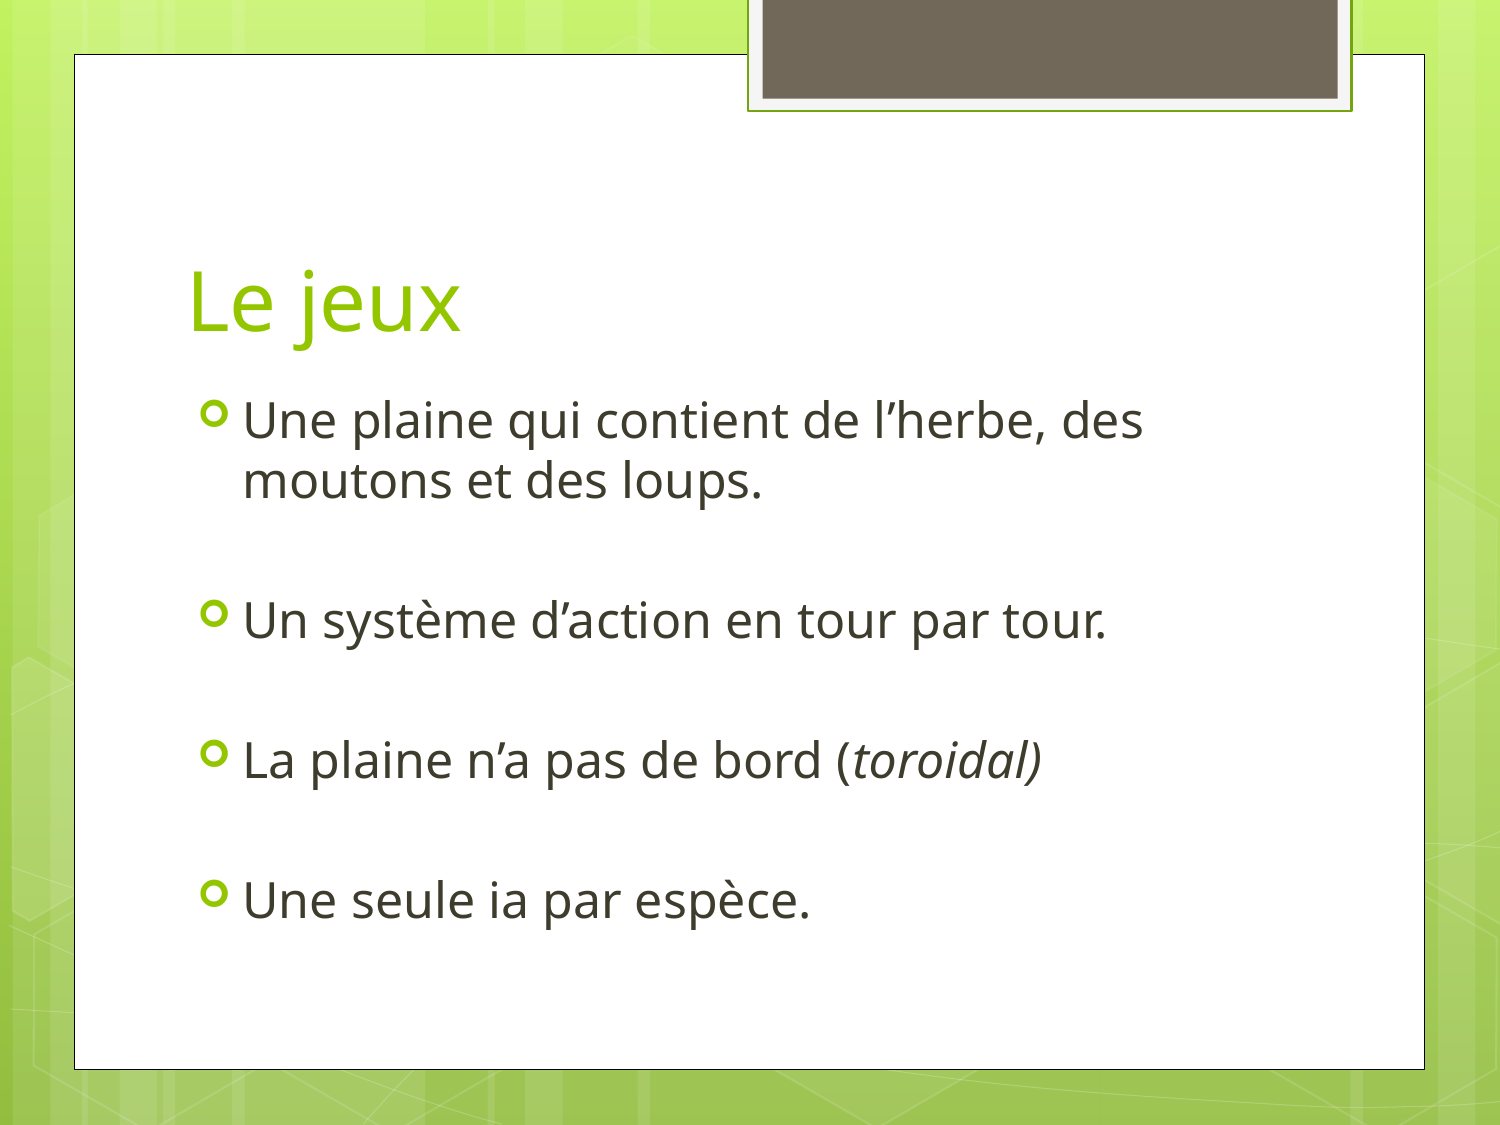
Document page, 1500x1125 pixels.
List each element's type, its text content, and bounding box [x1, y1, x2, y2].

list Une plaine qui contient de l’herbe, des moutons et des loups. Un système d’action en tour par tour. La plaine n’a pas de bord (toroidal) Une seule ia par espèce. [171, 381, 1283, 957]
title Le jeux [171, 168, 1324, 357]
